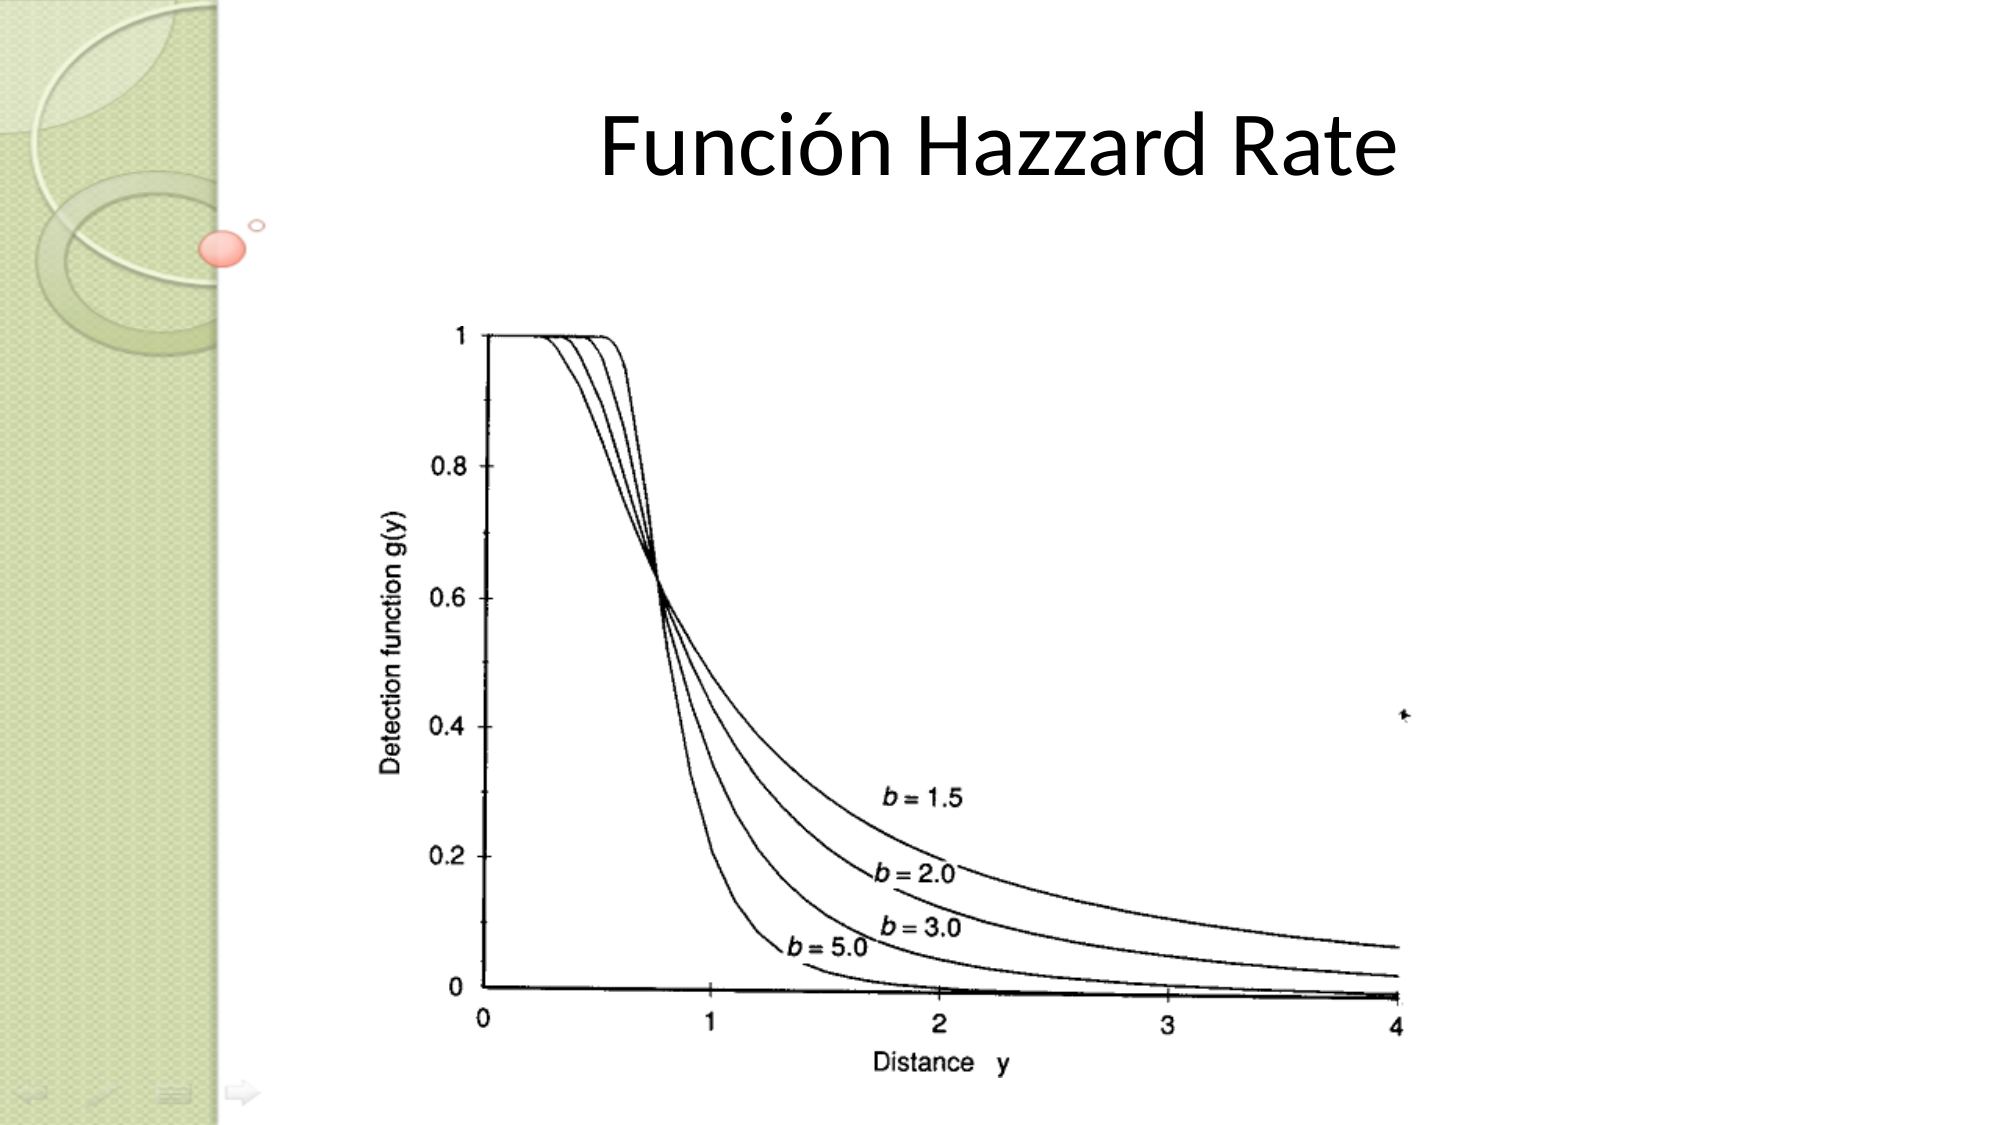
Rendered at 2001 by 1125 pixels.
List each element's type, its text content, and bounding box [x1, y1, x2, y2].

title Función Hazzard Rate [99, 45, 1900, 233]
picture [0, 0, 2001, 1125]
